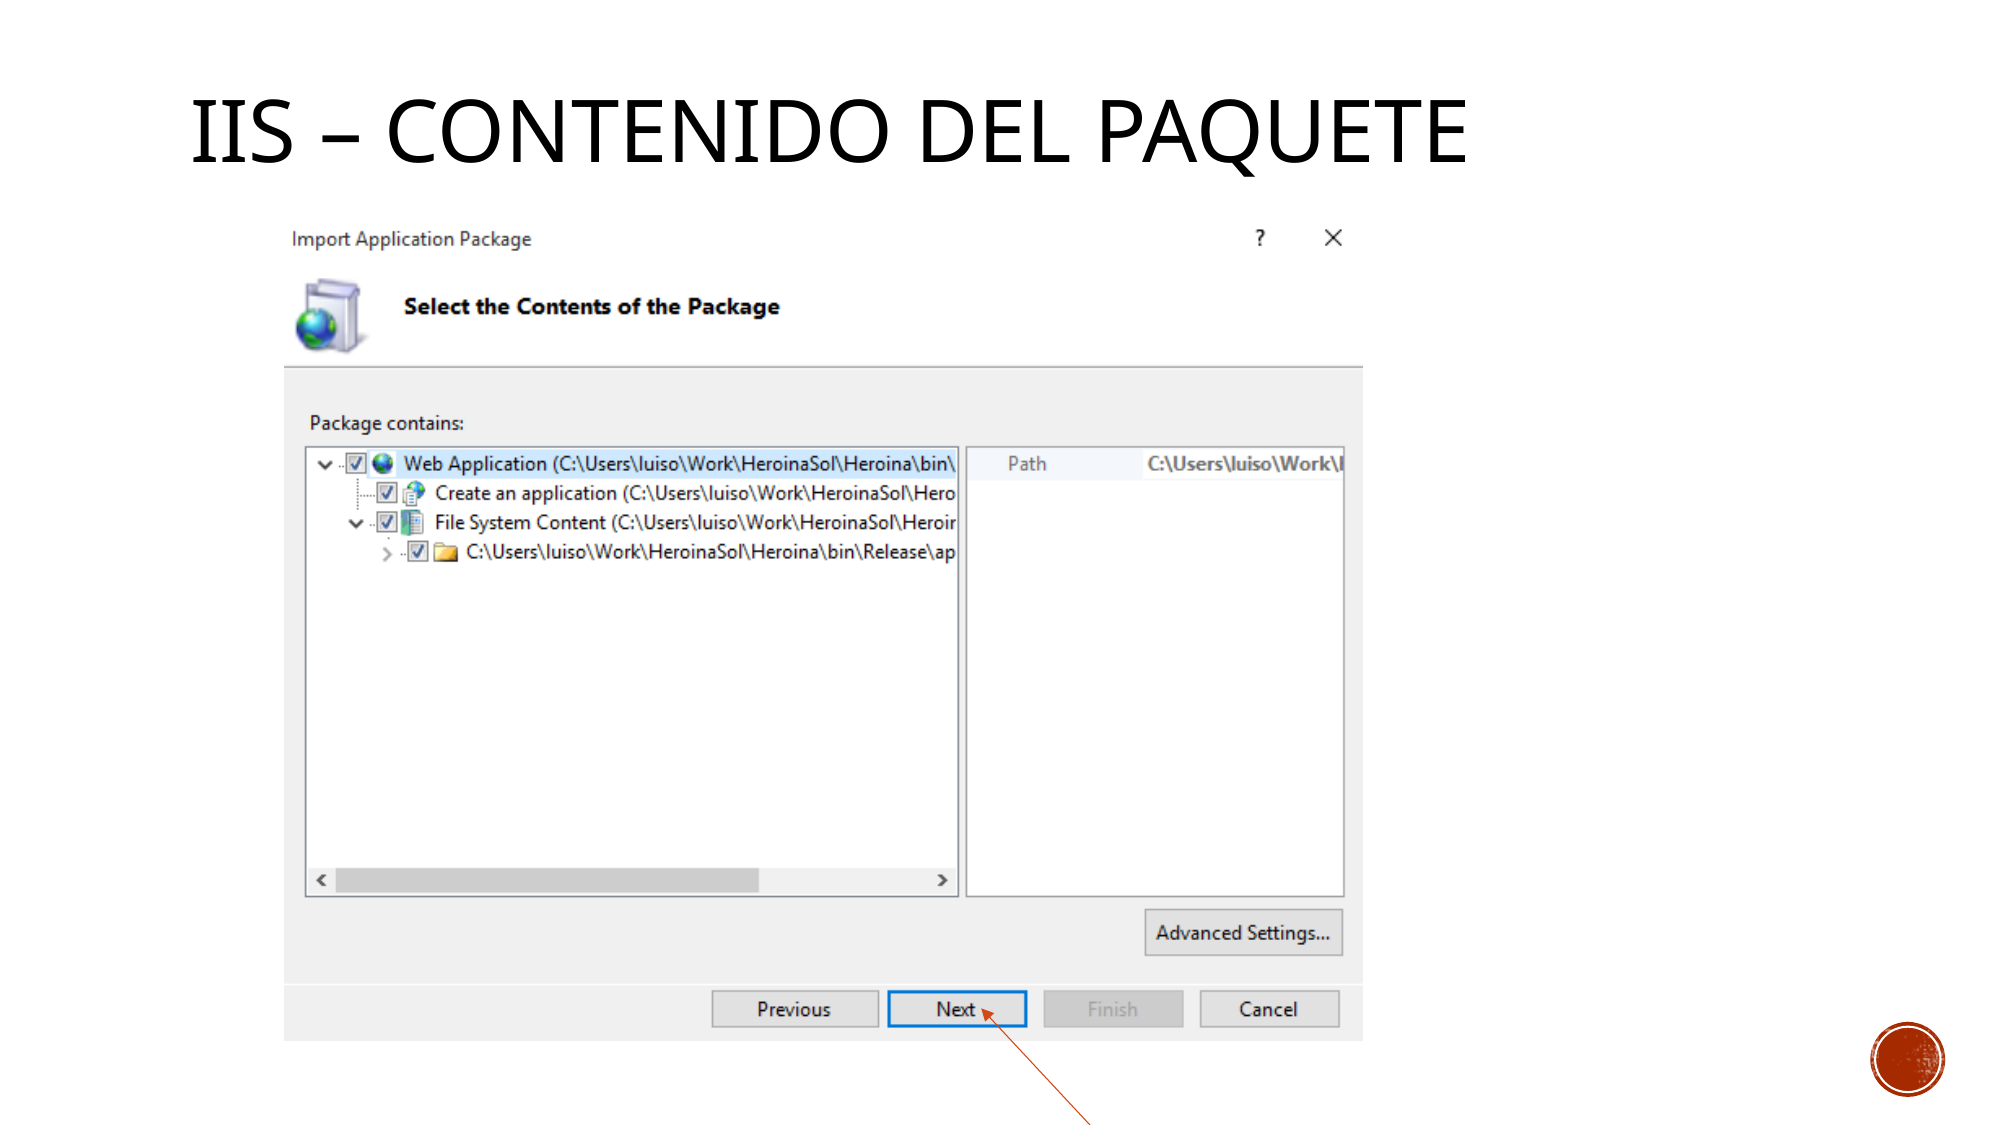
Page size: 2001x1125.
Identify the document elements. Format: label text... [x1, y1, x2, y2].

picture [284, 220, 1363, 1041]
title IIS – CONtenido del paquete [175, 79, 1826, 190]
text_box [983, 1011, 1088, 1123]
